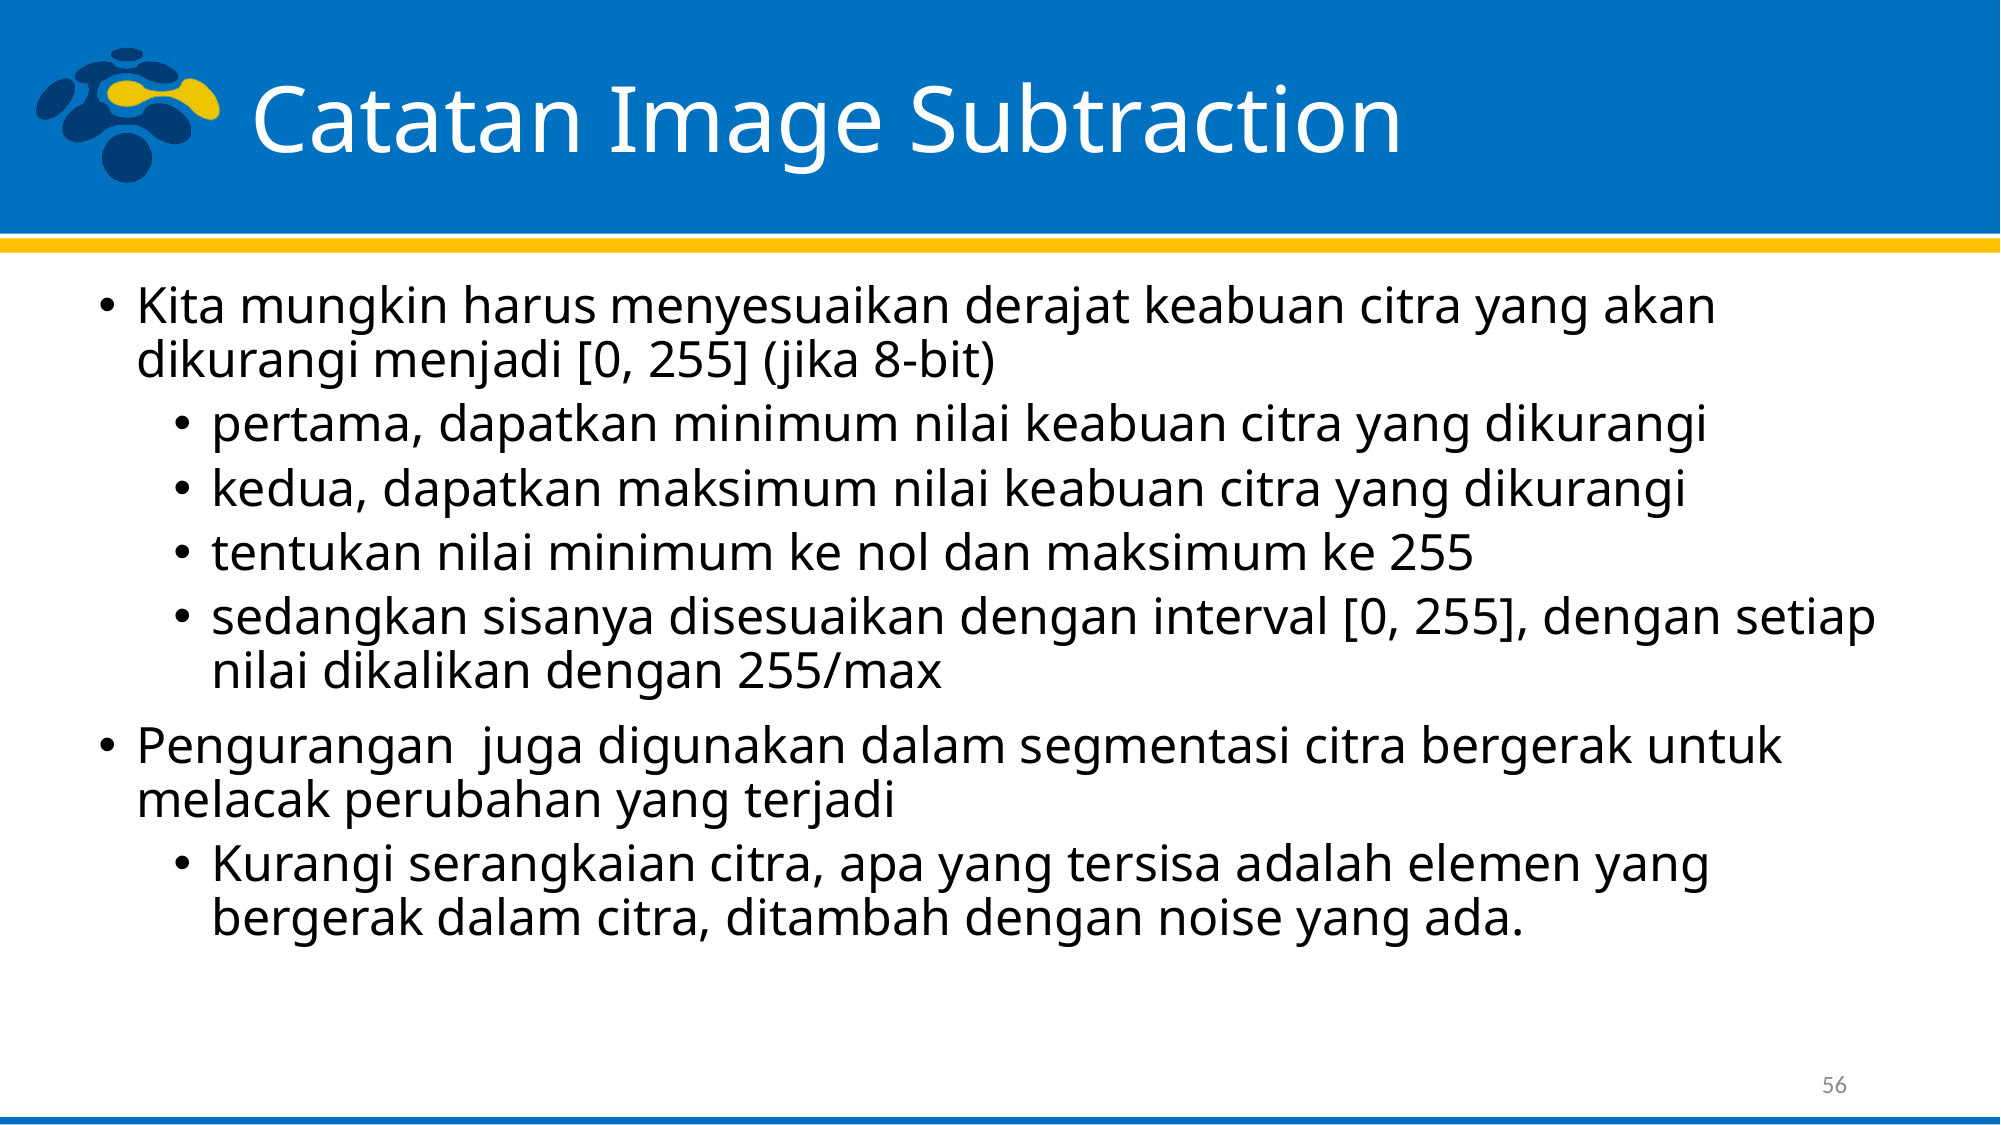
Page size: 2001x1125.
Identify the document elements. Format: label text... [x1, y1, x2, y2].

list Kita mungkin harus menyesuaikan derajat keabuan citra yang akan dikurangi menjadi [0, 255] (jika 8-bit) pertama, dapatkan minimum nilai keabuan citra yang dikurangi kedua, dapatkan maksimum nilai keabuan citra yang dikurangi tentukan nilai minimum ke nol dan maksimum ke 255 sedangkan sisanya disesuaikan dengan interval [0, 255], dengan setiap nilai dikalikan dengan 255/max Pengurangan juga digunakan dalam segmentasi citra bergerak untuk melacak perubahan yang terjadi Kurangi serangkaian citra, apa yang tersisa adalah elemen yang bergerak dalam citra, ditambah dengan noise yang ada. [83, 272, 1926, 987]
picture [32, 42, 222, 187]
slide_number 56 [1412, 1053, 1863, 1114]
title Catatan Image Subtraction [235, 26, 1926, 219]
